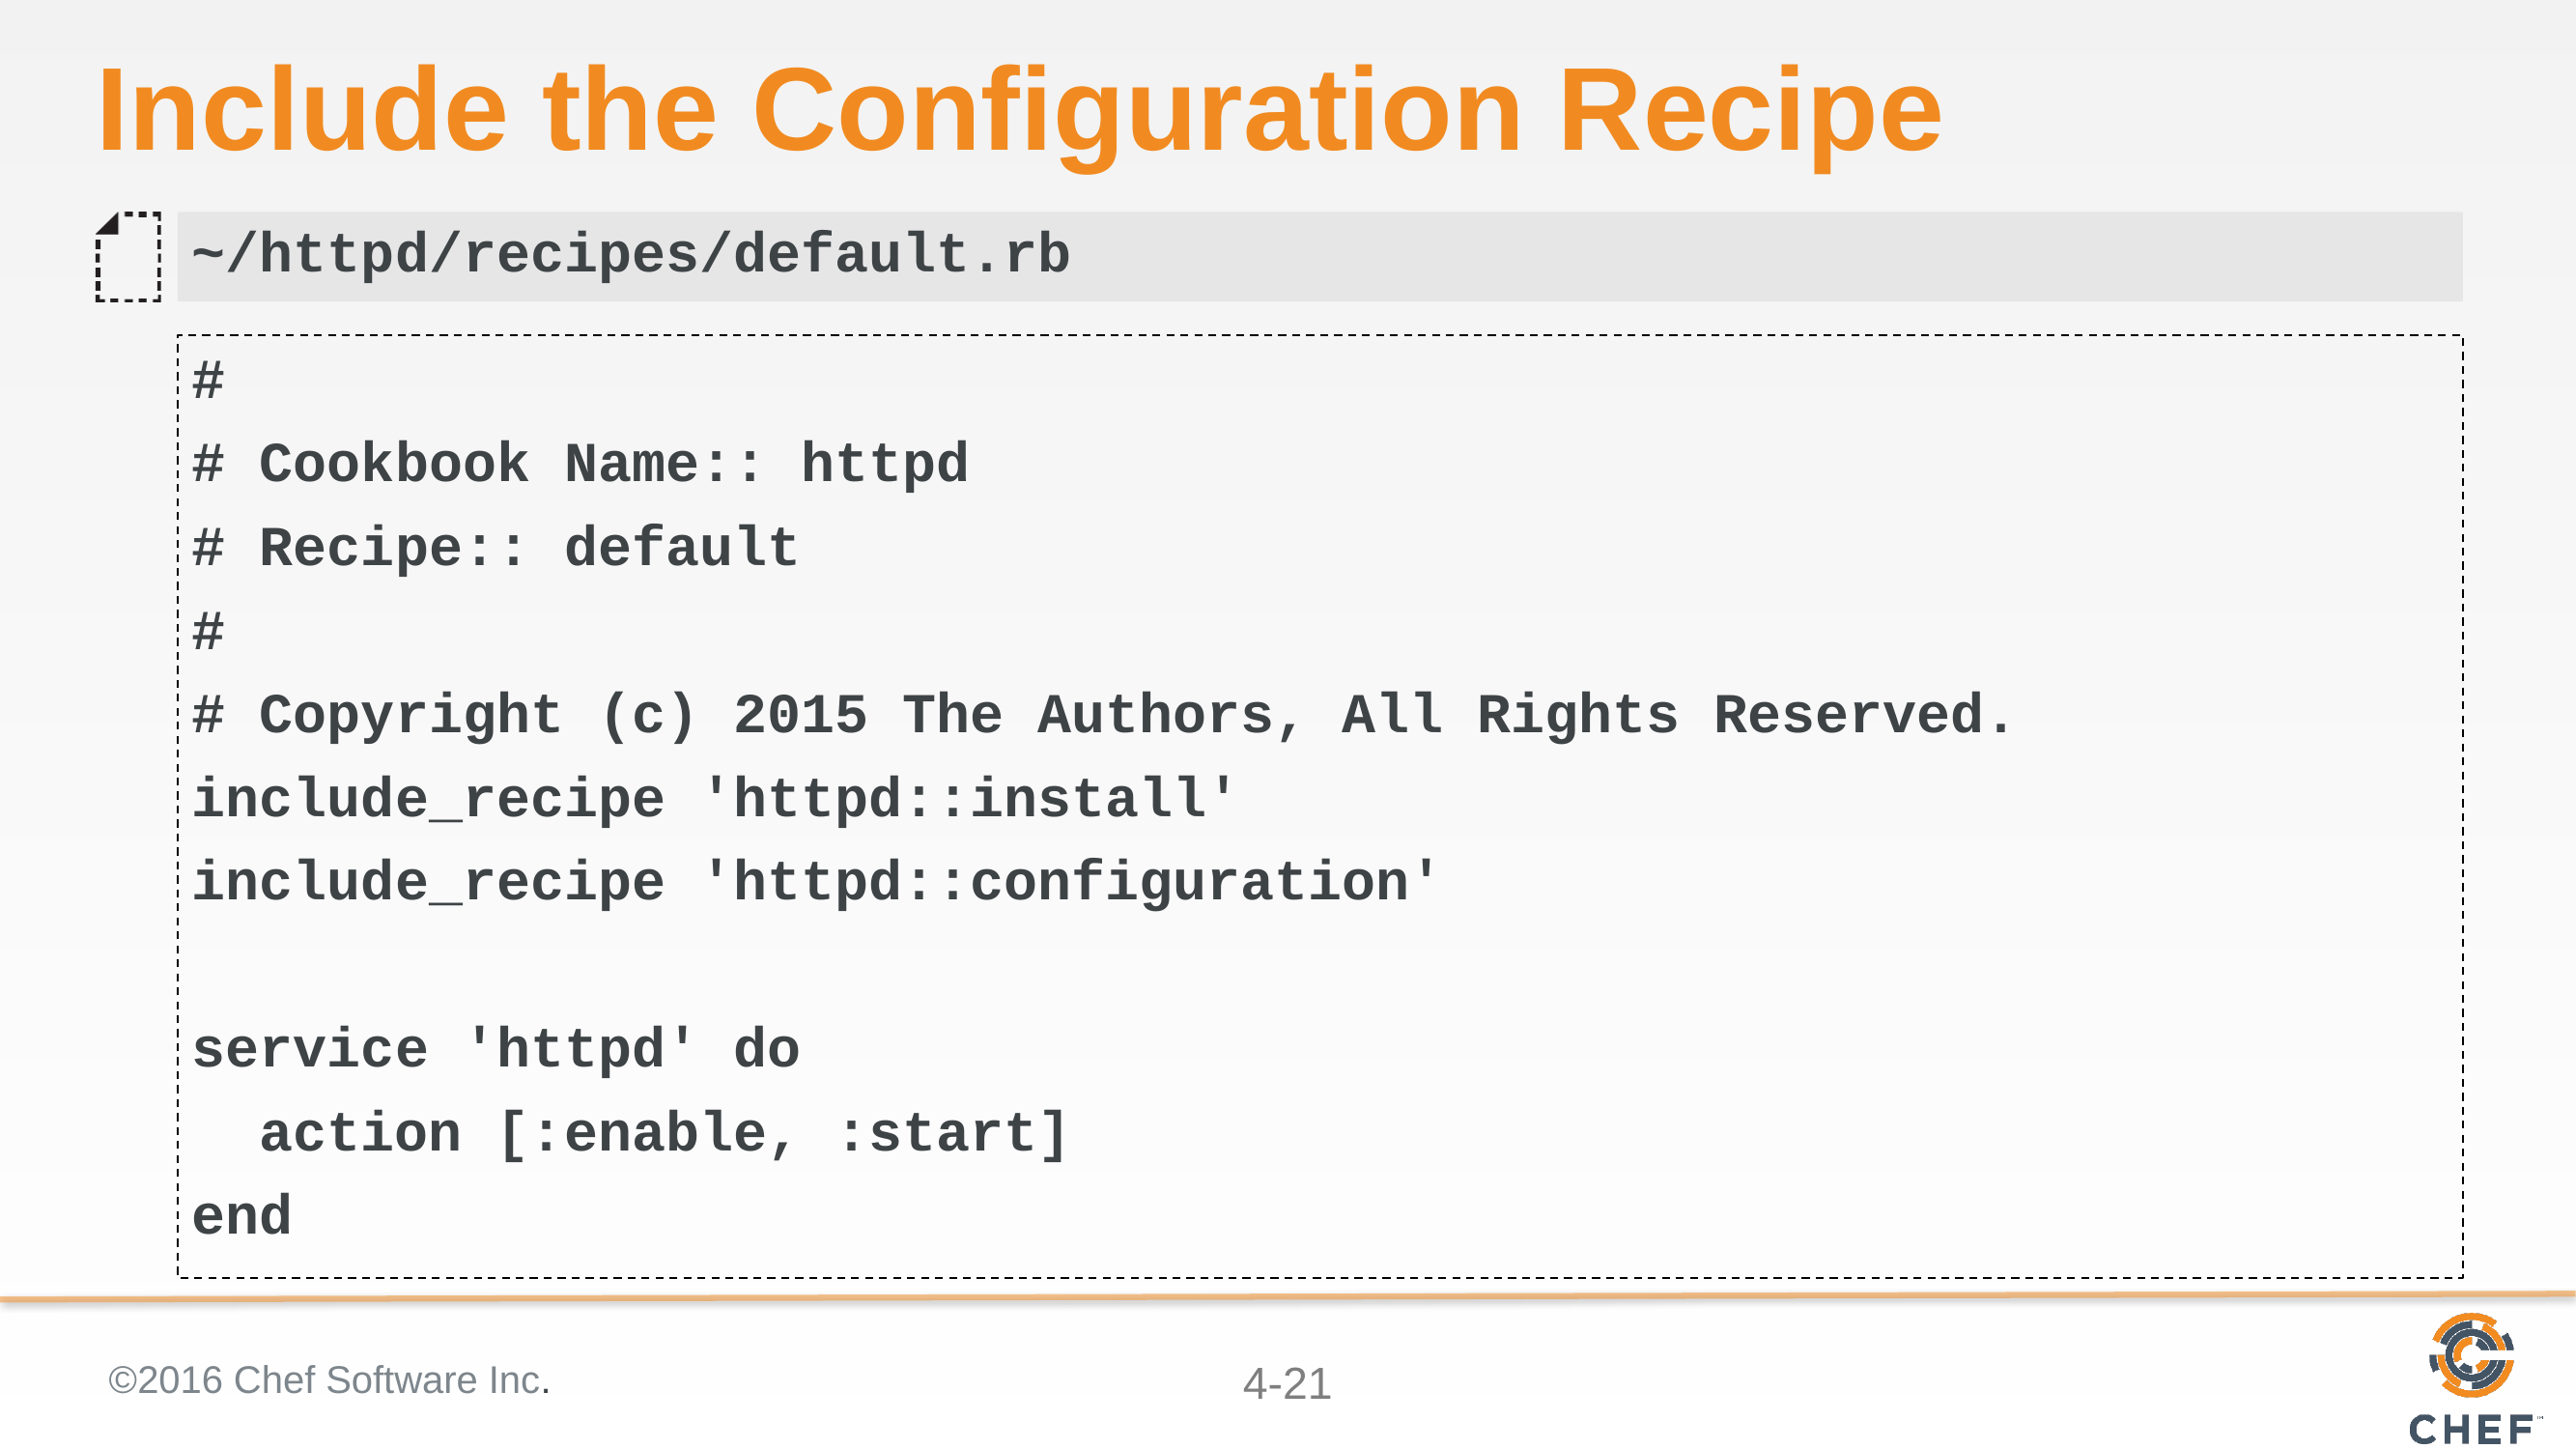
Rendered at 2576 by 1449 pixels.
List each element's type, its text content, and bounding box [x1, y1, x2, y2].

list ~/httpd/recipes/default.rb [177, 212, 2463, 302]
picture [2399, 1297, 2551, 1449]
title Include the Configuration Recipe [96, 48, 2463, 180]
list # # Cookbook Name:: httpd # Recipe:: default # # Copyright (c) 2015 The Authors, All Rights Reserved. include_recipe 'httpd::install' include_recipe 'httpd::configuration' service 'httpd' do action [:enable, :start] end [177, 334, 2464, 1279]
